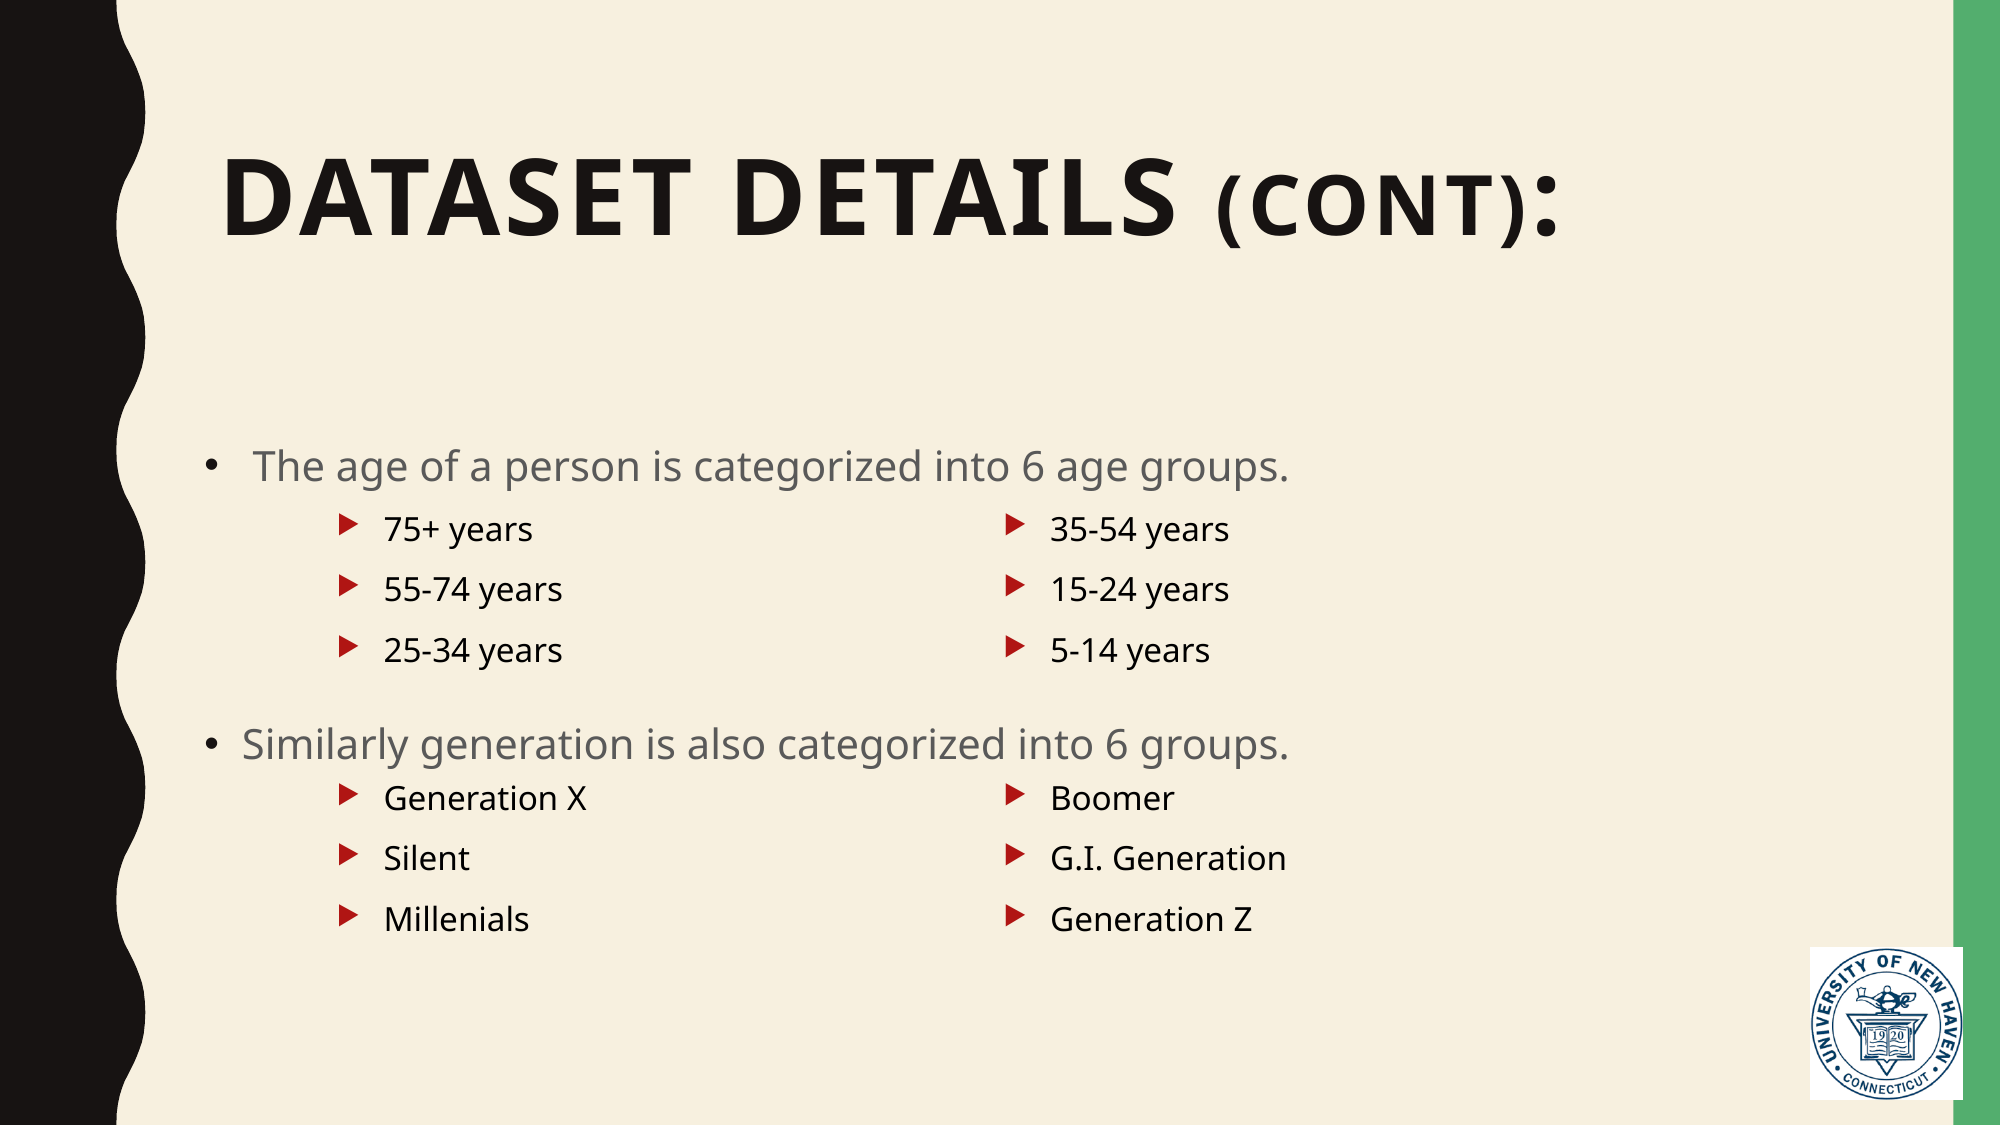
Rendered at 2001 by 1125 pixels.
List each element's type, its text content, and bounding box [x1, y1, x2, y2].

table_header Generation X [247, 768, 913, 828]
table_cell 55-74 years [247, 559, 913, 620]
title DATASET DETAILS (cont): [203, 136, 1874, 381]
table_cell G.I. Generation [913, 828, 1580, 889]
table_cell Generation Z [913, 889, 1580, 950]
table_header Boomer [913, 768, 1580, 828]
table_header 75+ years [247, 499, 913, 559]
table_cell 25-34 years [247, 620, 913, 680]
picture [1810, 947, 1963, 1100]
table_cell 5-14 years [913, 620, 1580, 680]
table_cell 15-24 years [913, 559, 1580, 620]
table_header 35-54 years [913, 499, 1580, 559]
list The age of a person is categorized into 6 age groups. Similarly generation is also categorized into 6 groups. [189, 427, 1809, 1037]
table_cell Millenials [247, 889, 913, 950]
table_cell Silent [247, 828, 913, 889]
